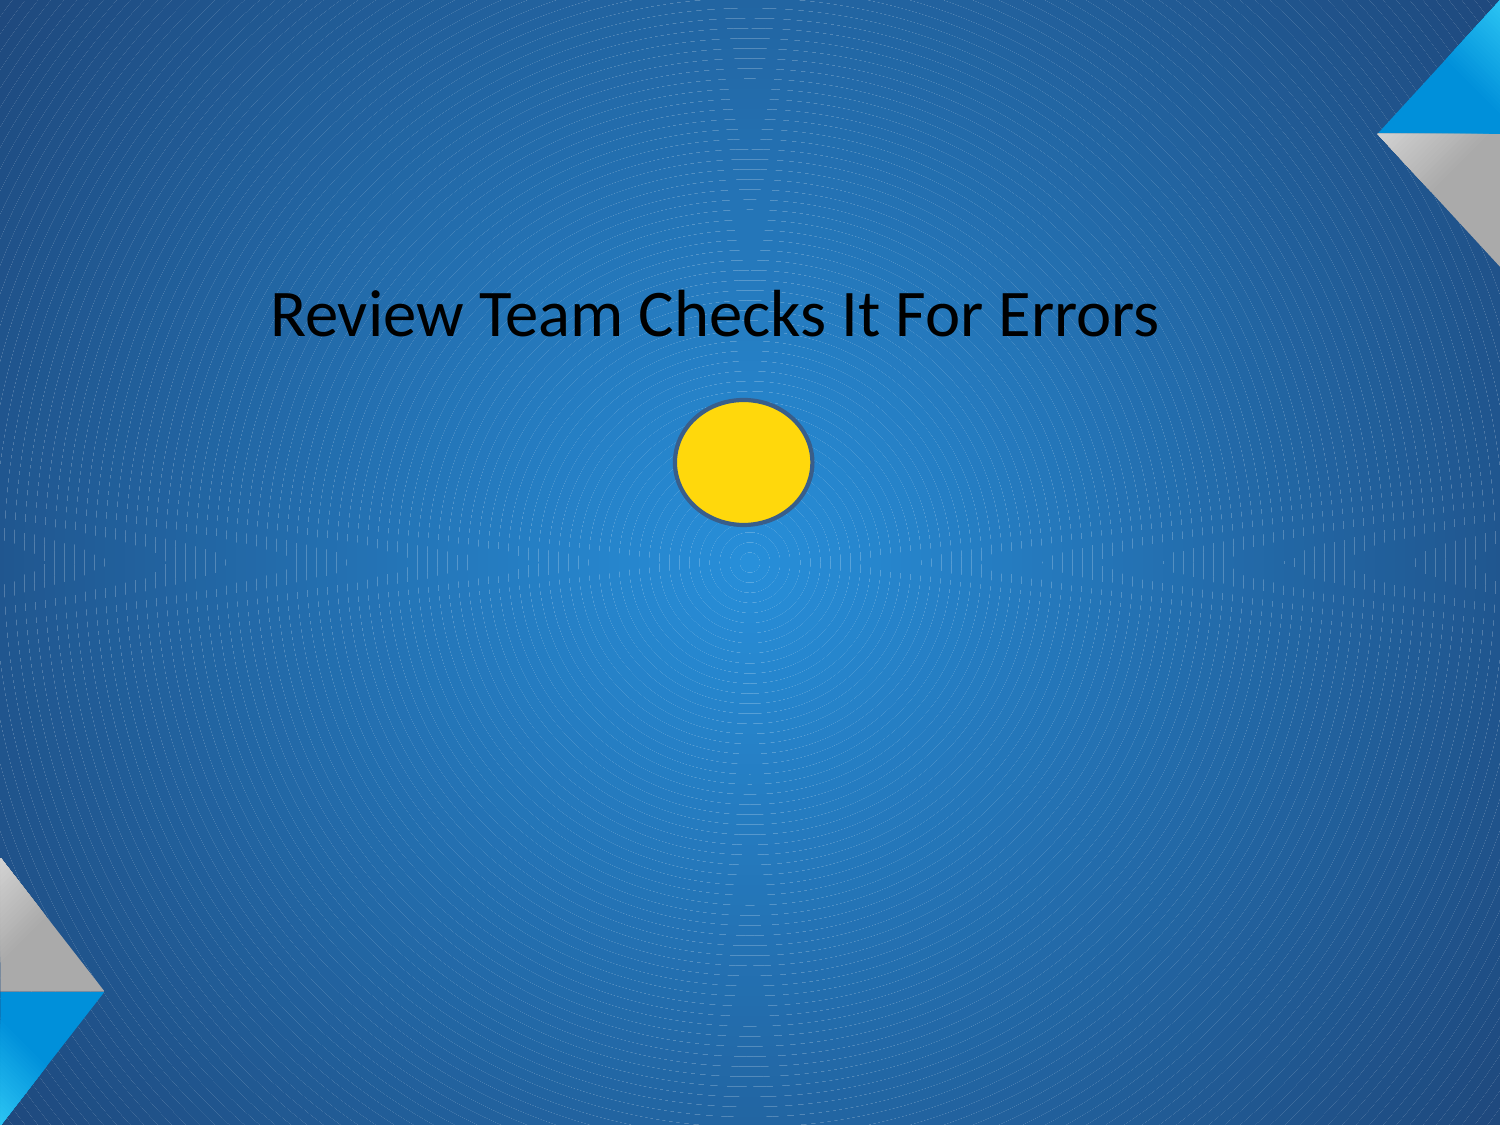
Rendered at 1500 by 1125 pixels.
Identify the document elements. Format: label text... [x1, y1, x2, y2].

list Review Team Checks It For Errors [75, 262, 1425, 1005]
text_box [674, 399, 813, 526]
